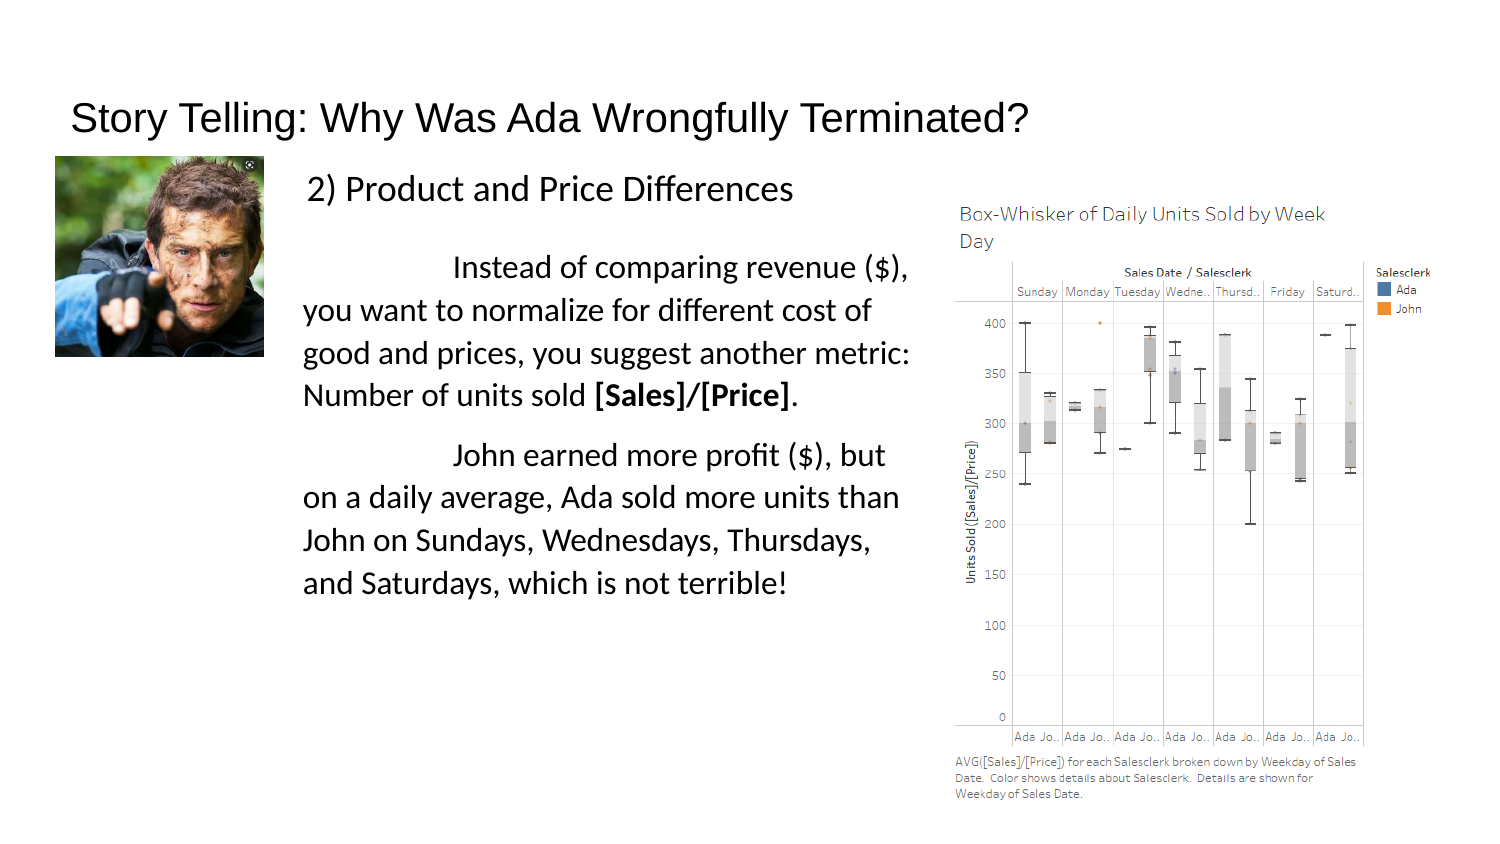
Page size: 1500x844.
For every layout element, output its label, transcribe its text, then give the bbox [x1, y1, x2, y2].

text_box 2) Product and Price Differences [291, 156, 810, 217]
picture [55, 156, 265, 358]
text_box Instead of comparing revenue ($), you want to normalize for different cost of good and prices, you suggest another metric: Number of units sold [Sales]/[Price]. John earned more profit ($), but on a daily average, Ada sold more units than John on Sundays, Wednesdays, Thursdays, and Saturdays, which is not terrible! [288, 235, 932, 609]
picture [955, 193, 1445, 803]
text_box Story Telling: Why Was Ada Wrongfully Terminated? [55, 88, 1415, 149]
